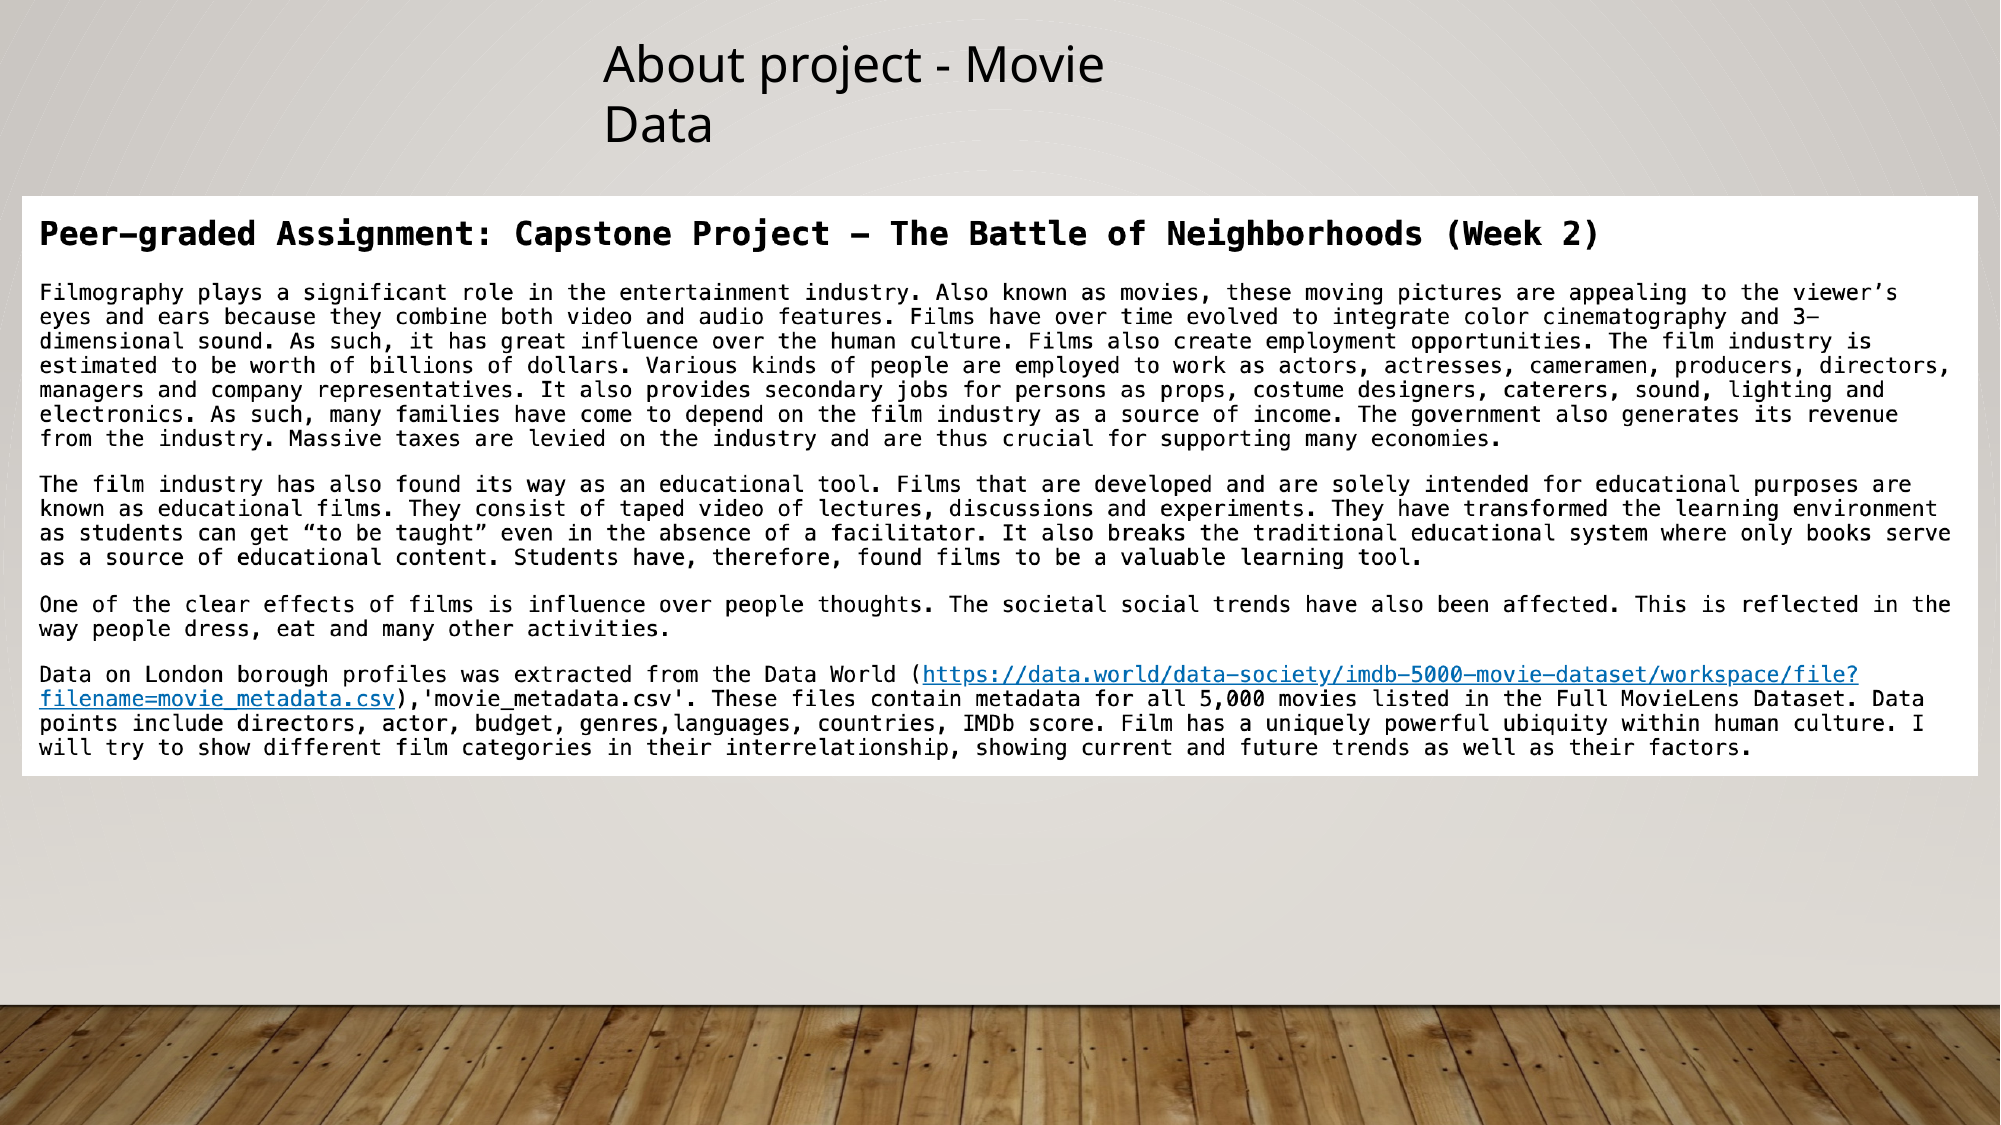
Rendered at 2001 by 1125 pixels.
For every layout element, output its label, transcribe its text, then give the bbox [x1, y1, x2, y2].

text_box About project - Movie Data [589, 24, 1191, 160]
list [21, 196, 1978, 776]
picture [0, 1005, 2000, 1125]
